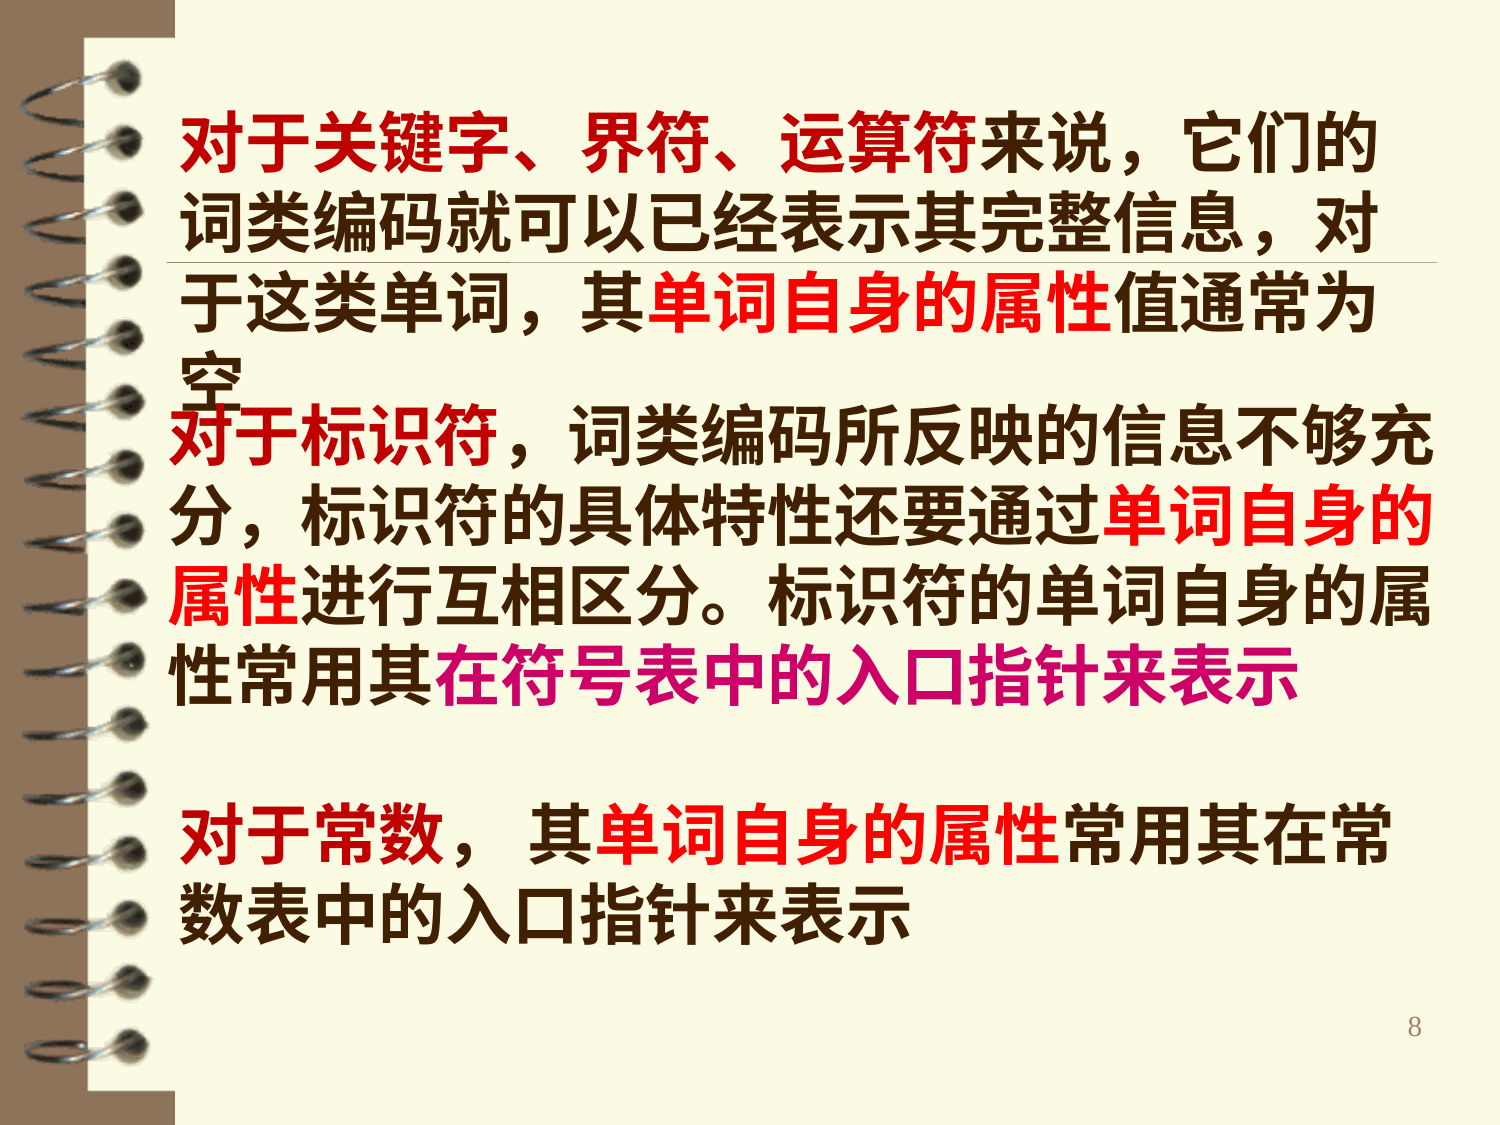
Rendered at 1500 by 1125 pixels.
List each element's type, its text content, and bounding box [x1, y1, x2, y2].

picture [0, 0, 175, 1125]
text_box 对于标识符，词类编码所反映的信息不够充分，标识符的具体特性还要通过单词自身的属性进行互相区分。标识符的单词自身的属性常用其在符号表中的入口指针来表示 [152, 386, 1465, 722]
text_box 对于关键字、界符、运算符来说，它们的词类编码就可以已经表示其完整信息，对于这类单词，其单词自身的属性值通常为空 [163, 93, 1462, 386]
text_box 对于常数， 其单词自身的属性常用其在常数表中的入口指针来表示 [164, 785, 1414, 960]
slide_number 8 [1124, 999, 1438, 1076]
